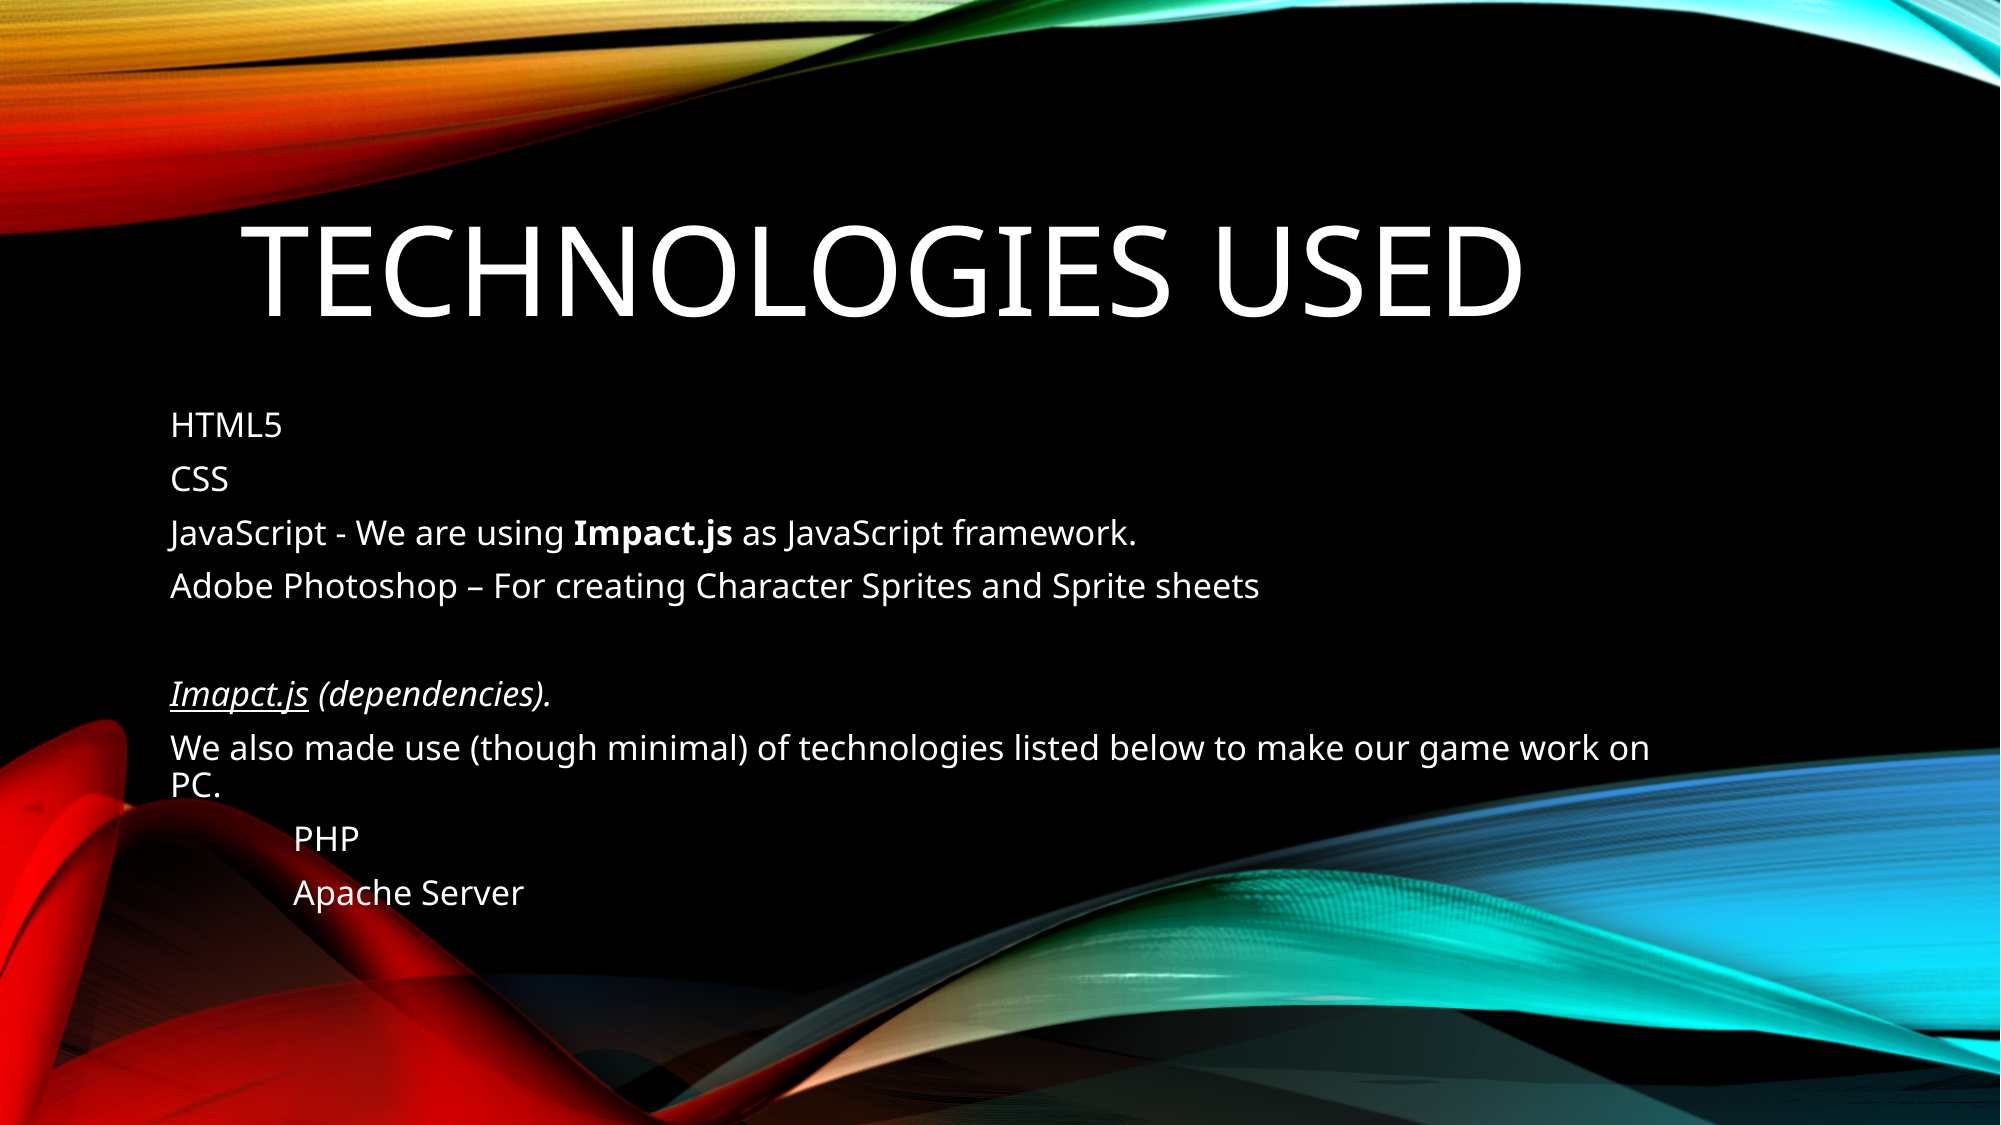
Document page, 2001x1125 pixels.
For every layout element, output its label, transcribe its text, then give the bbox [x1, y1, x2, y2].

subtitle HTML5 CSS JavaScript - We are using Impact.js as JavaScript framework. Adobe Photoshop – For creating Character Sprites and Sprite sheets Imapct.js (dependencies). We also made use (though minimal) of technologies listed below to make our game work on PC. PHP Apache Server [155, 400, 1706, 925]
title Technologies used [225, 51, 1775, 351]
picture [0, 0, 2000, 237]
picture [0, 717, 2000, 1125]
